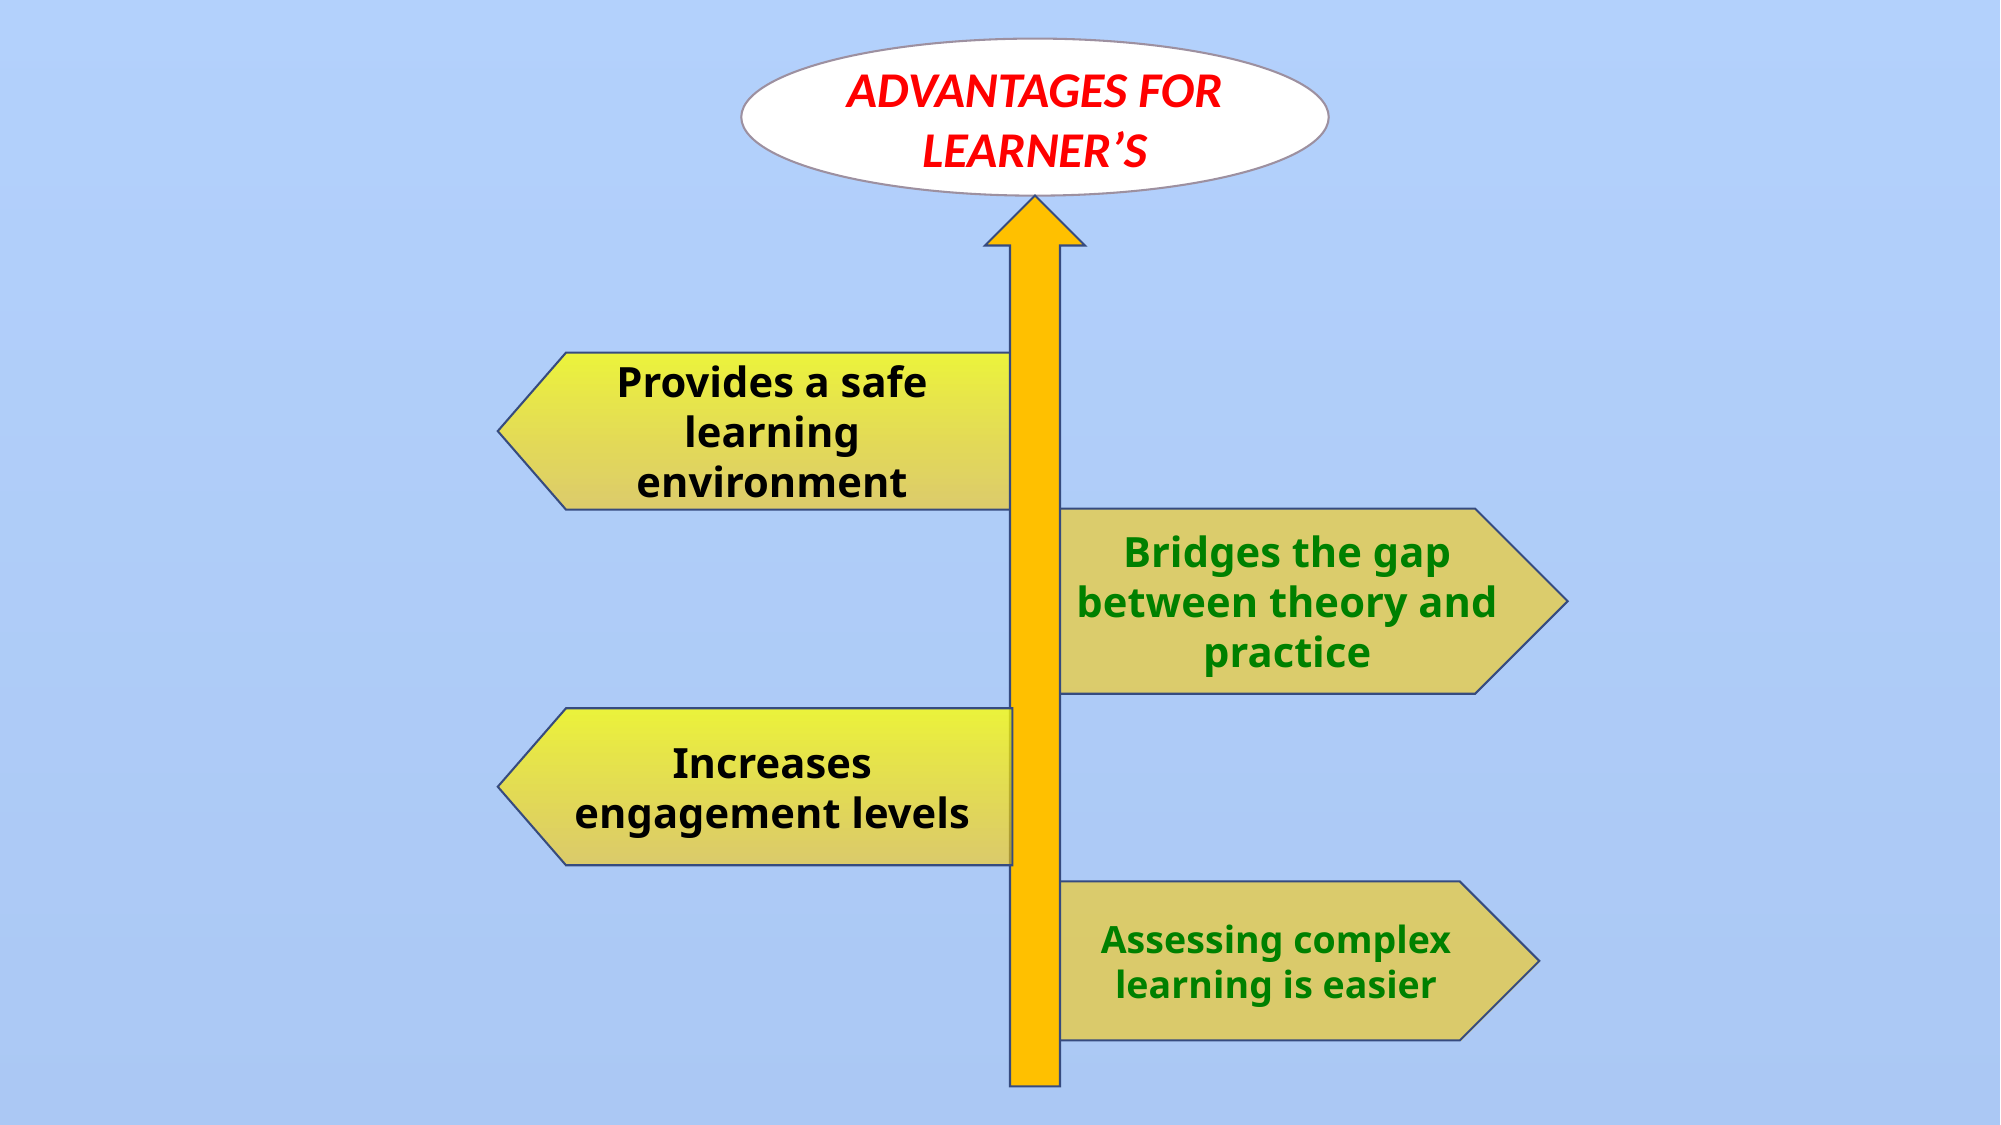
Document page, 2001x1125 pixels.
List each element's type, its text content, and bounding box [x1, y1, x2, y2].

text_box Bridges the gap between theory and practice [1062, 507, 1570, 695]
text_box Provides a safe learning environment [496, 351, 1008, 511]
text_box Increases engagement levels [496, 707, 1014, 867]
text_box Assessing complex learning is easier [1062, 880, 1541, 1042]
text_box ADVANTAGES FOR LEARNER’S [740, 37, 1330, 197]
text_box [982, 194, 1088, 1088]
